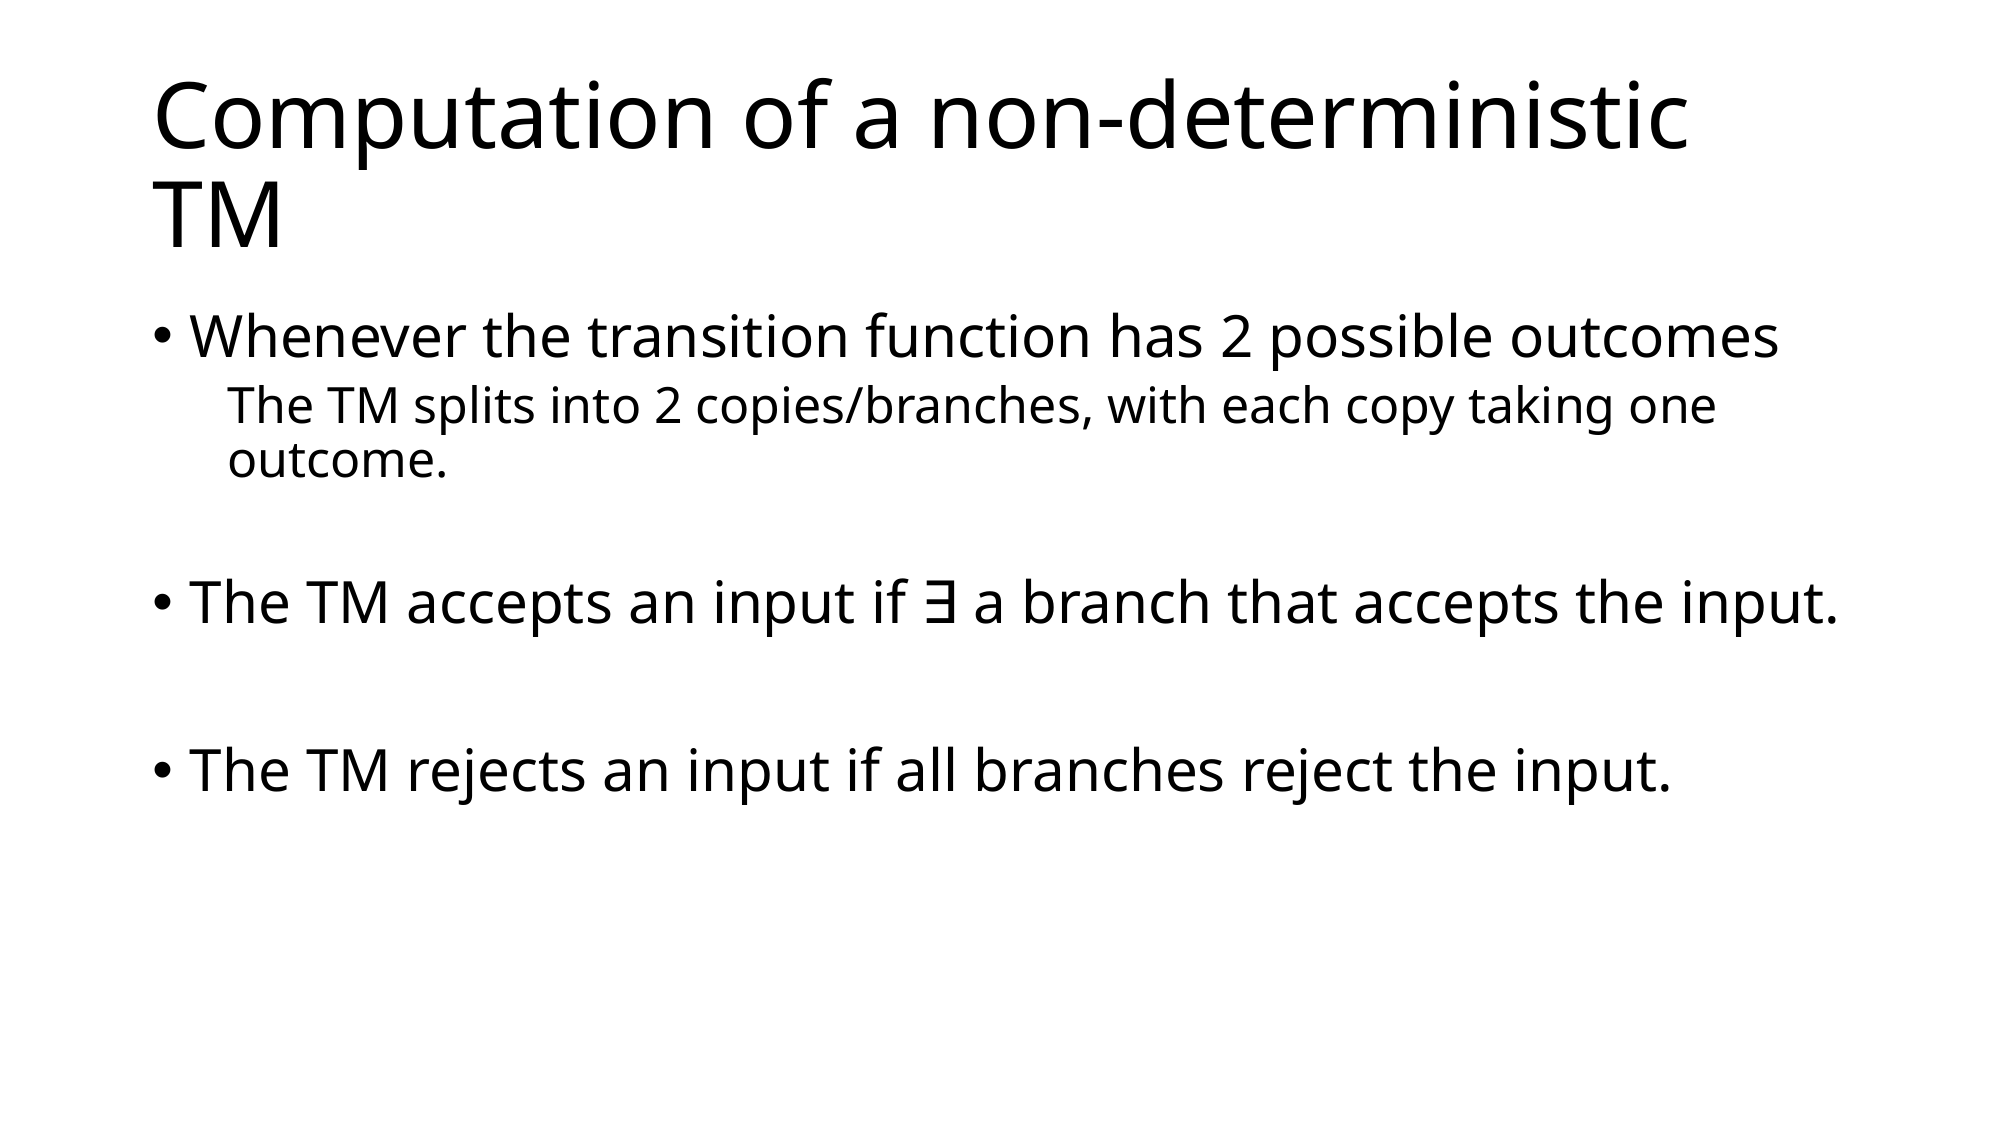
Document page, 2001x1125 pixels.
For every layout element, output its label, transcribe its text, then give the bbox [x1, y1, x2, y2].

title Computation of a non-deterministic TM [137, 59, 1863, 278]
list Whenever the transition function has 2 possible outcomes The TM splits into 2 copies/branches, with each copy taking one outcome. The TM accepts an input if ∃ a branch that accepts the input. The TM rejects an input if all branches reject the input. [137, 299, 1863, 1014]
